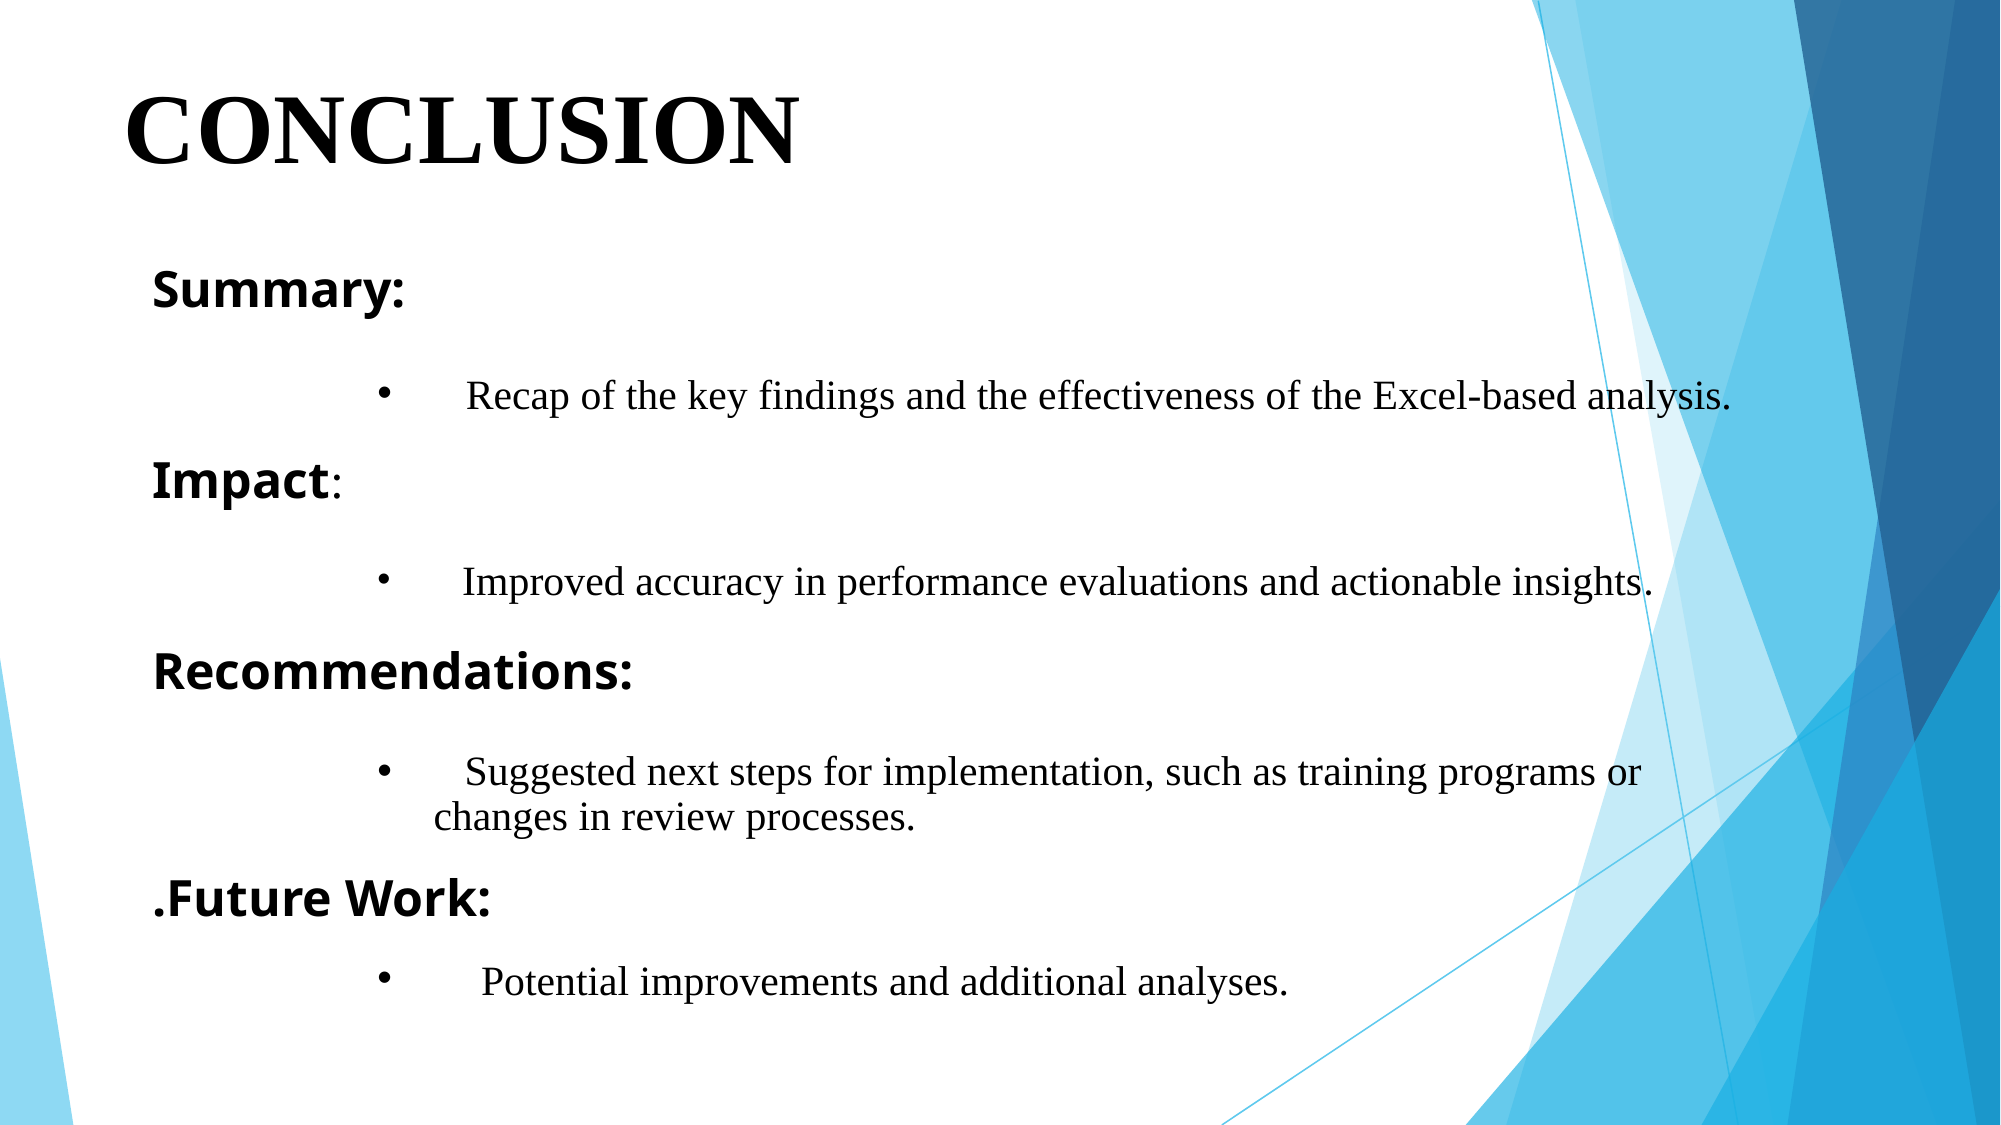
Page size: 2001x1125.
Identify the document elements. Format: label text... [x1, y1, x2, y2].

title CONCLUSION [123, 63, 1877, 185]
text_box Summary: Recap of the key findings and the effectiveness of the Excel-based analysis. Impact: Improved accuracy in performance evaluations and actionable insights. Recommendations: Suggested next steps for implementation, such as training programs or changes in review processes. .Future Work: Potential improvements and additional analyses. [137, 249, 1786, 1072]
